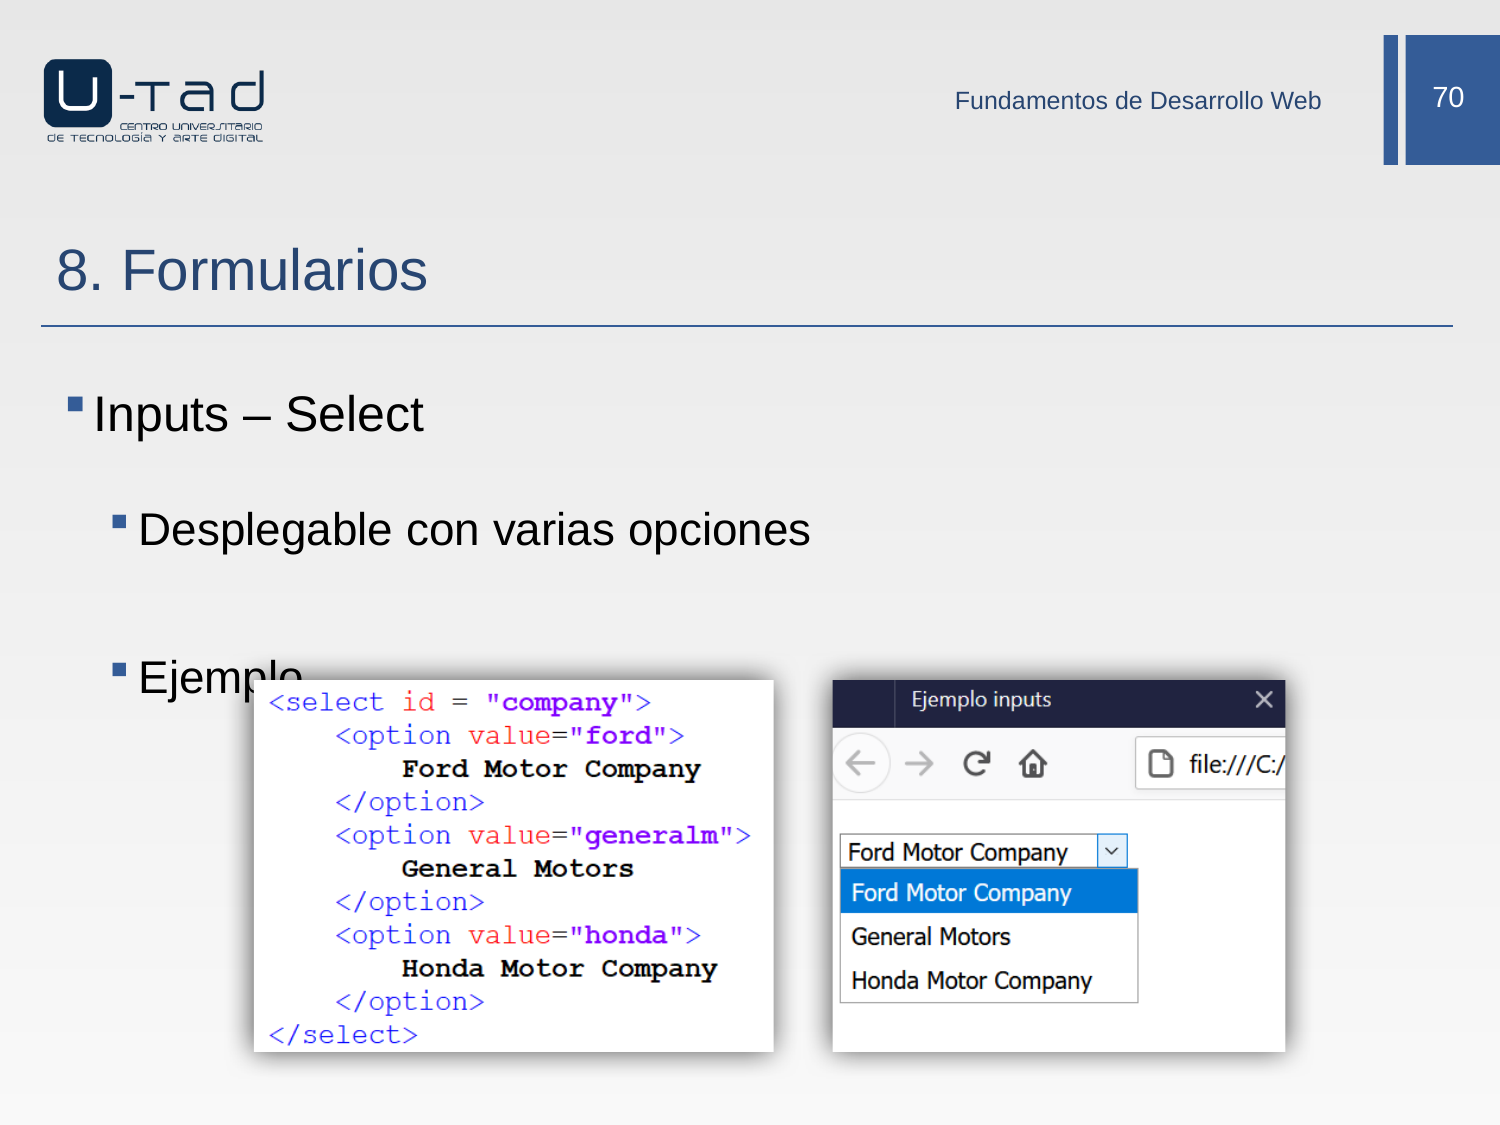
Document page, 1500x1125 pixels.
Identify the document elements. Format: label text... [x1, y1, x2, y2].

picture [832, 680, 1286, 1053]
picture [253, 680, 775, 1053]
list Inputs – Select Desplegable con varias opciones Ejemplo [41, 373, 1453, 1125]
footer Fundamentos de Desarrollo Web [747, 78, 1338, 128]
picture [17, 49, 290, 151]
title 8. Formularios [41, 208, 1453, 327]
